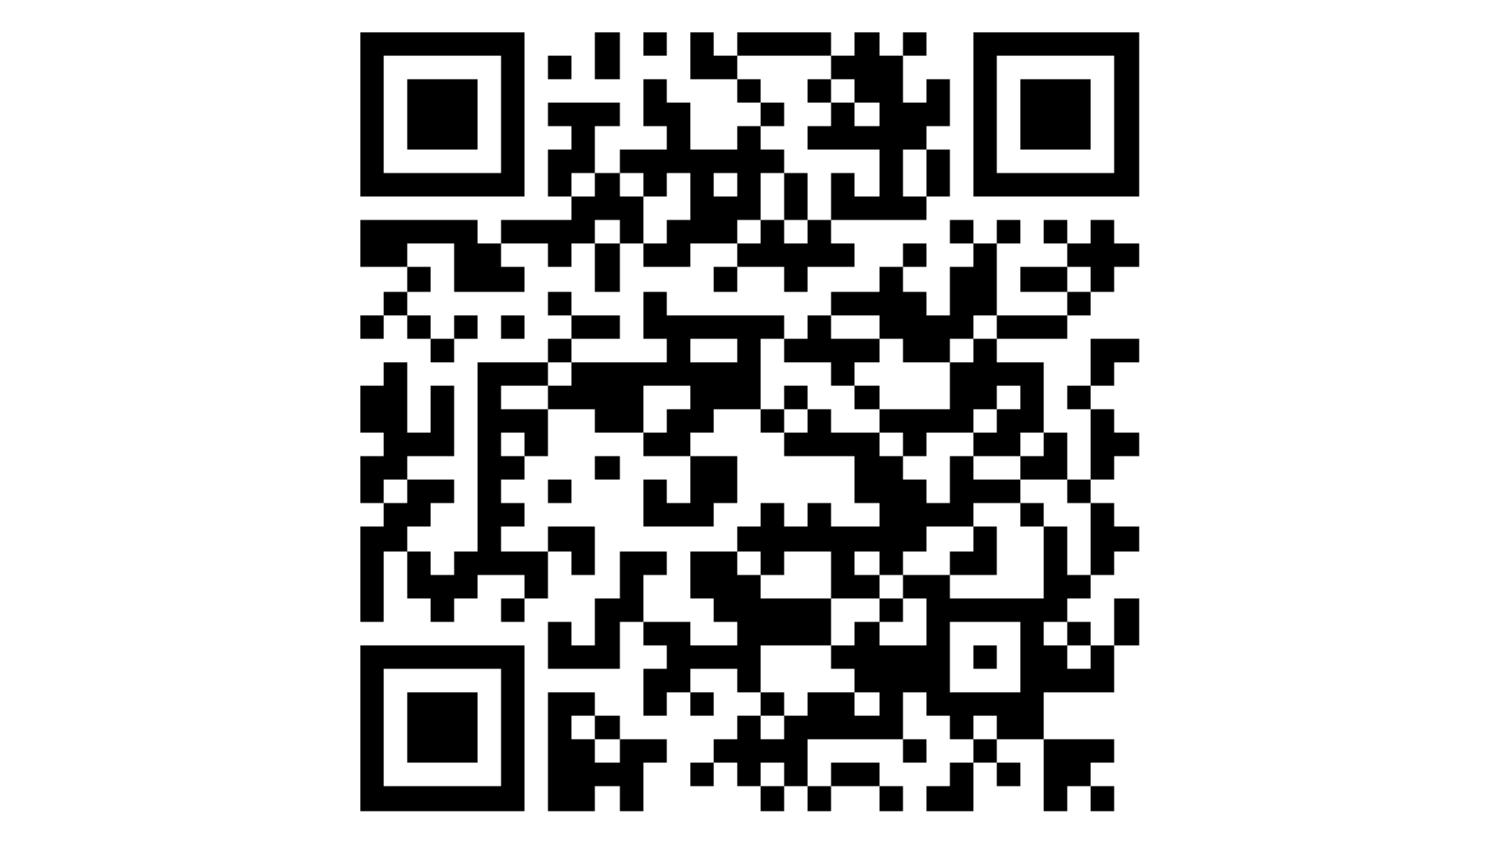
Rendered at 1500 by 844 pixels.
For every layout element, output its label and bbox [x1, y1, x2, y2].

picture [359, 30, 1141, 813]
